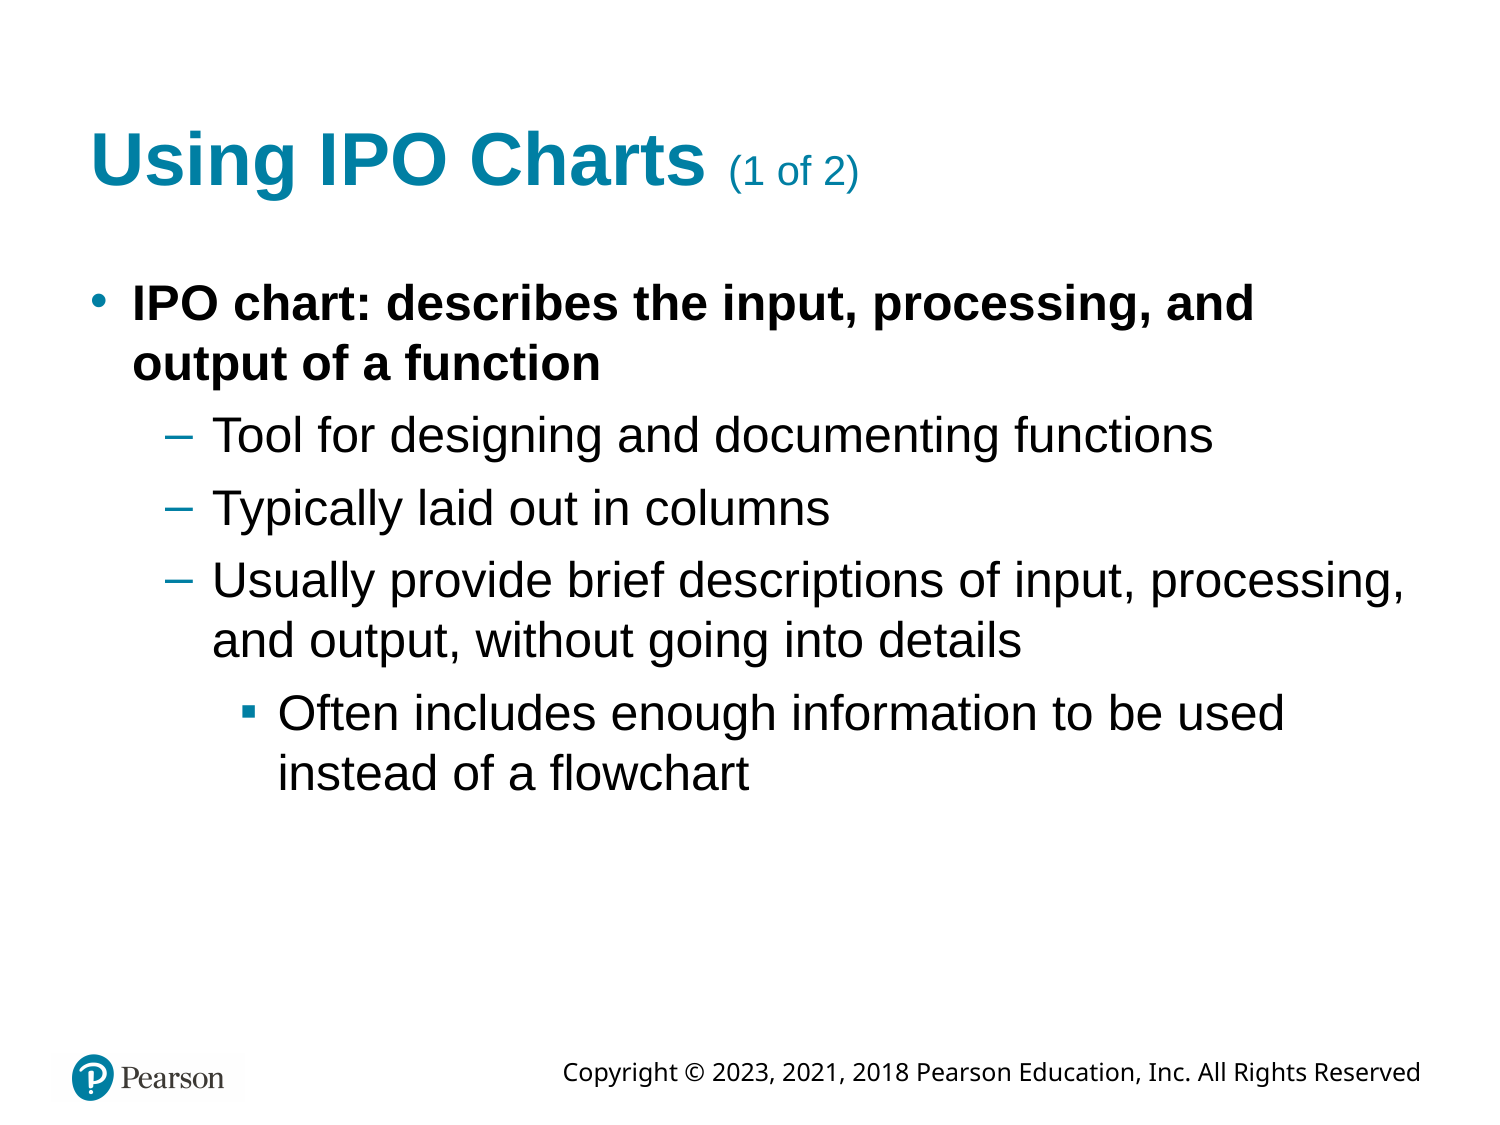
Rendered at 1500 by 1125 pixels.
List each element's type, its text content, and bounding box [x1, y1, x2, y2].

title Using I P O Charts (1 of 2) [75, 35, 1425, 216]
list I P O chart: describes the input, processing, and output of a function Tool for designing and documenting functions Typically laid out in columns Usually provide brief descriptions of input, processing, and output, without going into details Often includes enough information to be used instead of a flowchart [75, 255, 1425, 823]
picture [51, 1053, 245, 1102]
